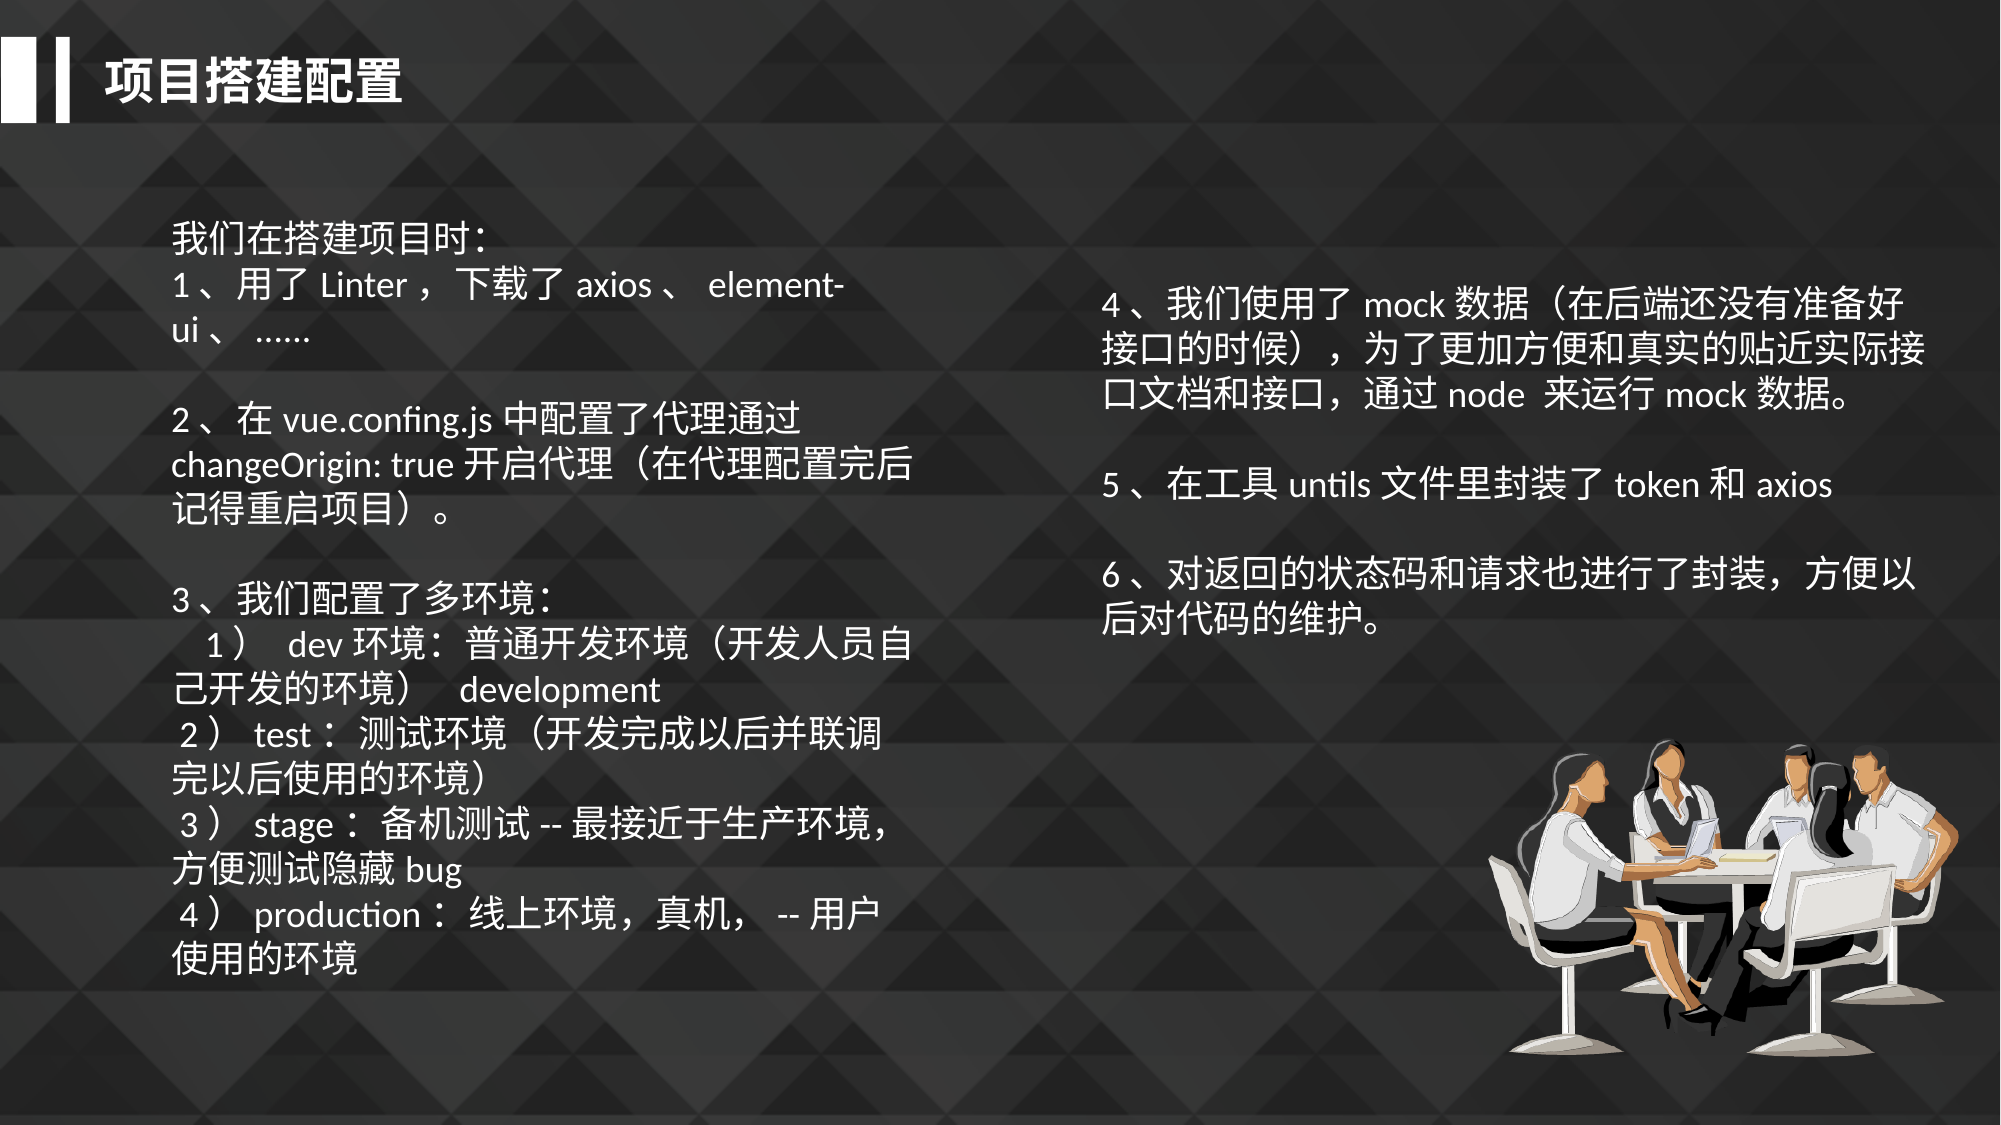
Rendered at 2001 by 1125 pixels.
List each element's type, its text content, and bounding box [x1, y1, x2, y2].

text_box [0, 36, 70, 124]
text_box 我们在搭建项目时： 1、用了Linter，下载了axios、element-ui、...... 2、在vue.confing.js中配置了代理通过changeOrigin: true开启代理（在代理配置完后记得重启项目）。 3、我们配置了多环境： 1） dev环境：普通开发环境（开发人员自己开发的环境） development 2）test：测试环境（开发完成以后并联调完以后使用的环境） 3）stage：备机测试--最接近于生产环境，方便测试隐藏bug 4）production：线上环境，真机，--用户使用的环境 [156, 207, 935, 1046]
text_box 项目搭建配置 [89, 42, 534, 117]
picture [0, 0, 2001, 1125]
text_box 4、我们使用了mock数据（在后端还没有准备好接口的时候），为了更加方便和真实的贴近实际接口文档和接口，通过node 来运行mock数据。 5、在工具untils文件里封装了token和axios 6、对返回的状态码和请求也进行了封装，方便以后对代码的维护。 [1086, 272, 1956, 688]
